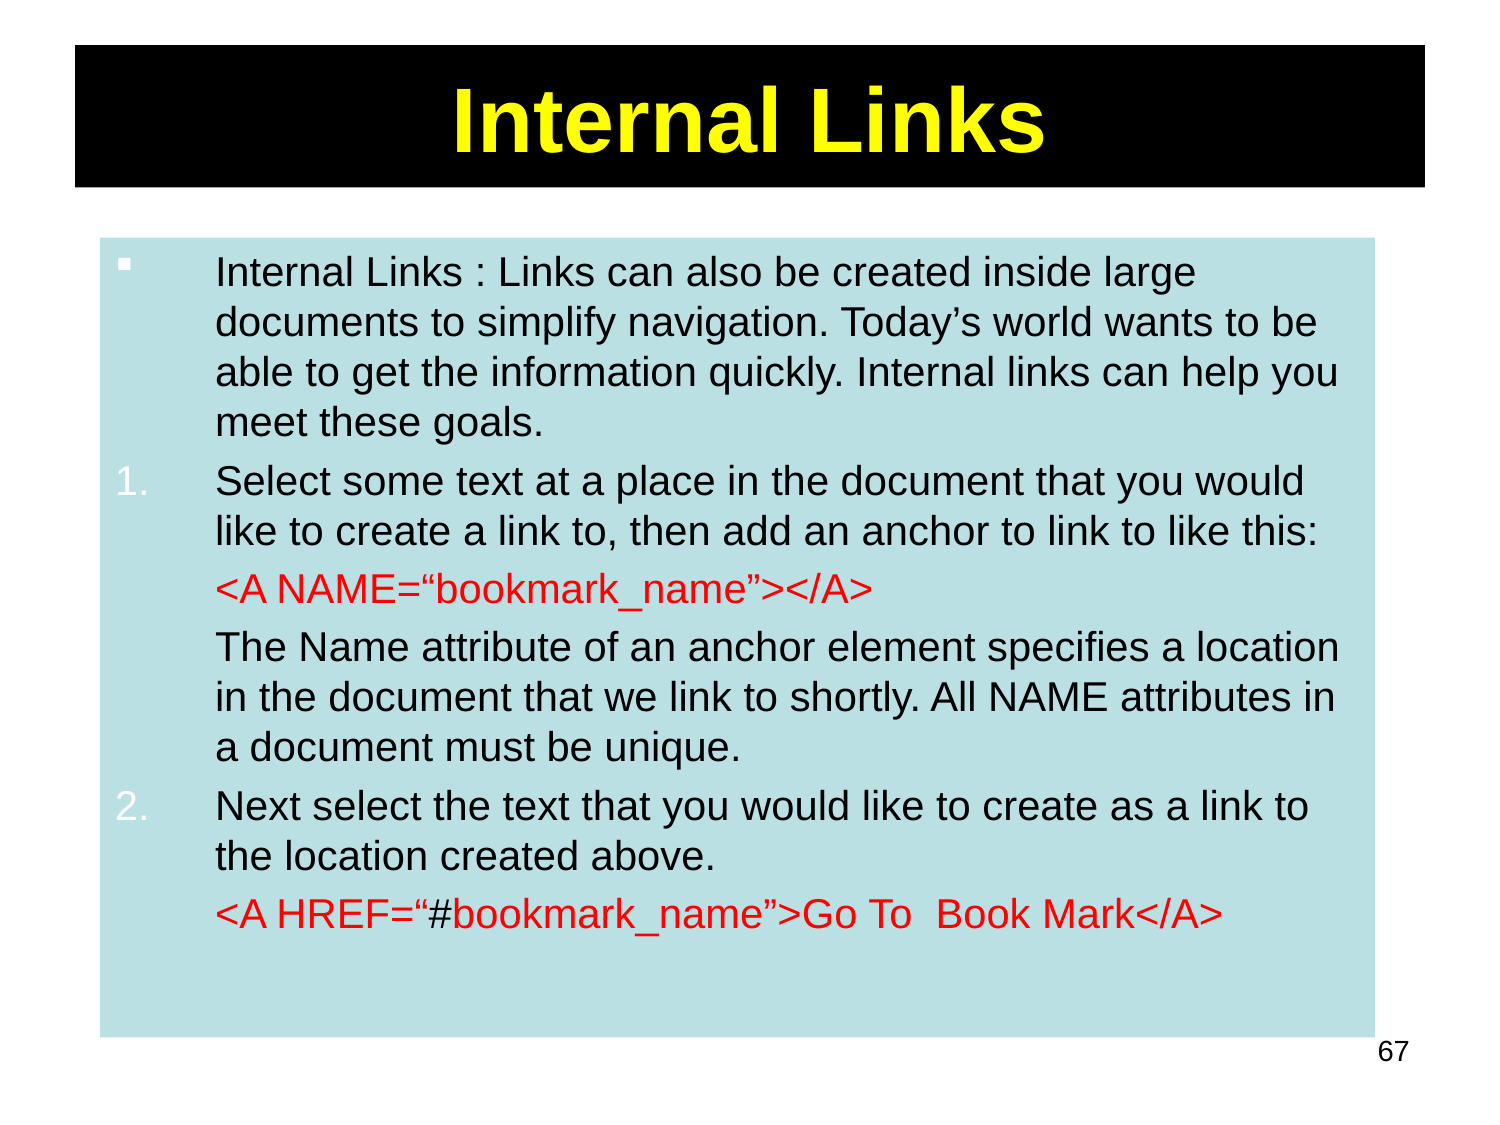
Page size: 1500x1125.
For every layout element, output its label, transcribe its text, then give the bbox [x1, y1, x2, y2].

slide_number 67 [1074, 1024, 1425, 1103]
list Internal Links : Links can also be created inside large documents to simplify navigation. Today’s world wants to be able to get the information quickly. Internal links can help you meet these goals. Select some text at a place in the document that you would like to create a link to, then add an anchor to link to like this: <A NAME=“bookmark_name”></A> The Name attribute of an anchor element specifies a location in the document that we link to shortly. All NAME attributes in a document must be unique. Next select the text that you would like to create as a link to the location created above. <A HREF=“#bookmark_name”>Go To Book Mark</A> [99, 237, 1375, 1038]
title Internal Links [75, 45, 1425, 188]
